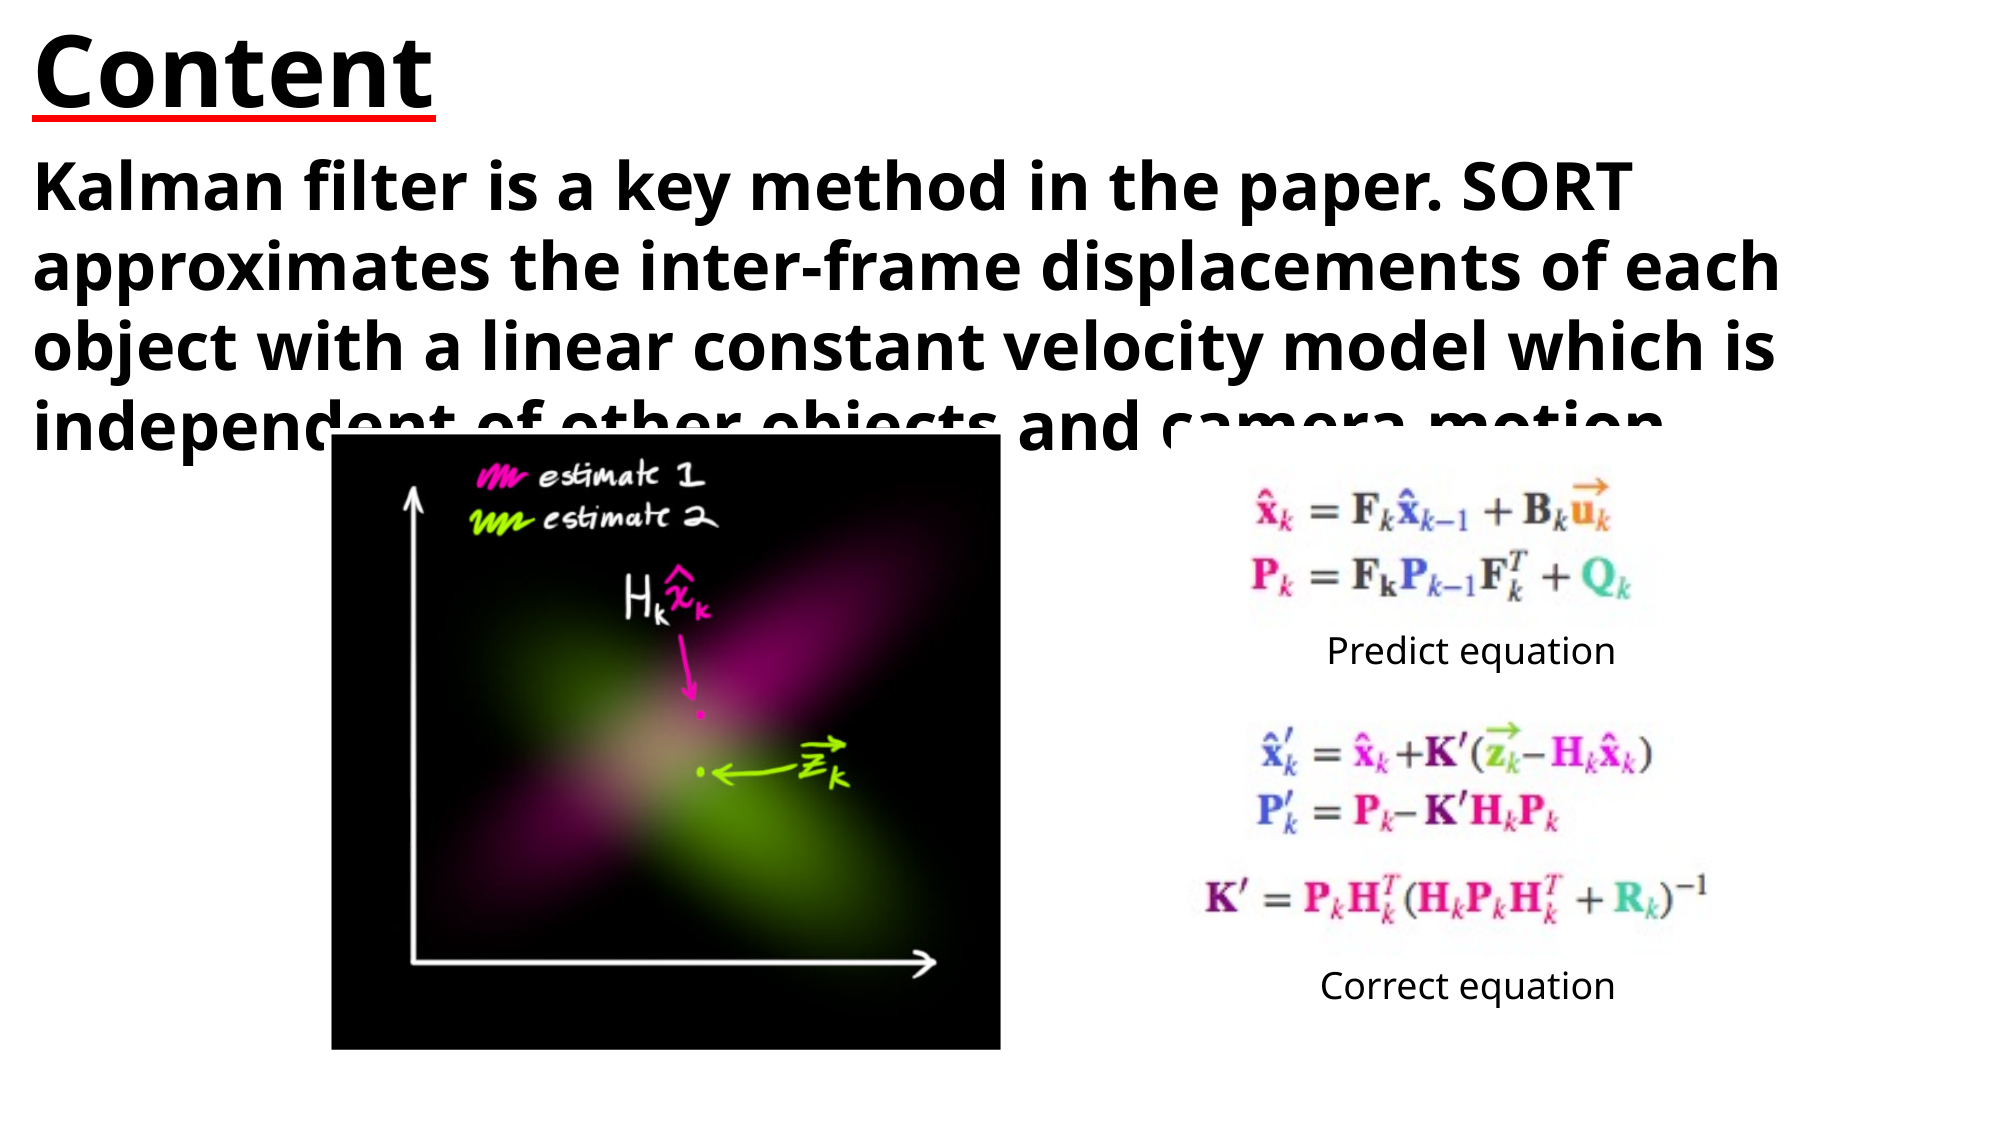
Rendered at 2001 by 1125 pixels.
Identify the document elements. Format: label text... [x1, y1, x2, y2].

text_box Content [17, 0, 1116, 135]
text_box Predict equation [1311, 650, 1632, 680]
picture [1131, 684, 1768, 956]
picture [1171, 426, 1727, 650]
text_box Correct equation [1304, 956, 1632, 1015]
picture [324, 428, 1006, 1053]
text_box Kalman filter is a key method in the paper. SORT approximates the inter-frame displacements of each object with a linear constant velocity model which is independent of other objects and camera motion. [17, 136, 1948, 471]
